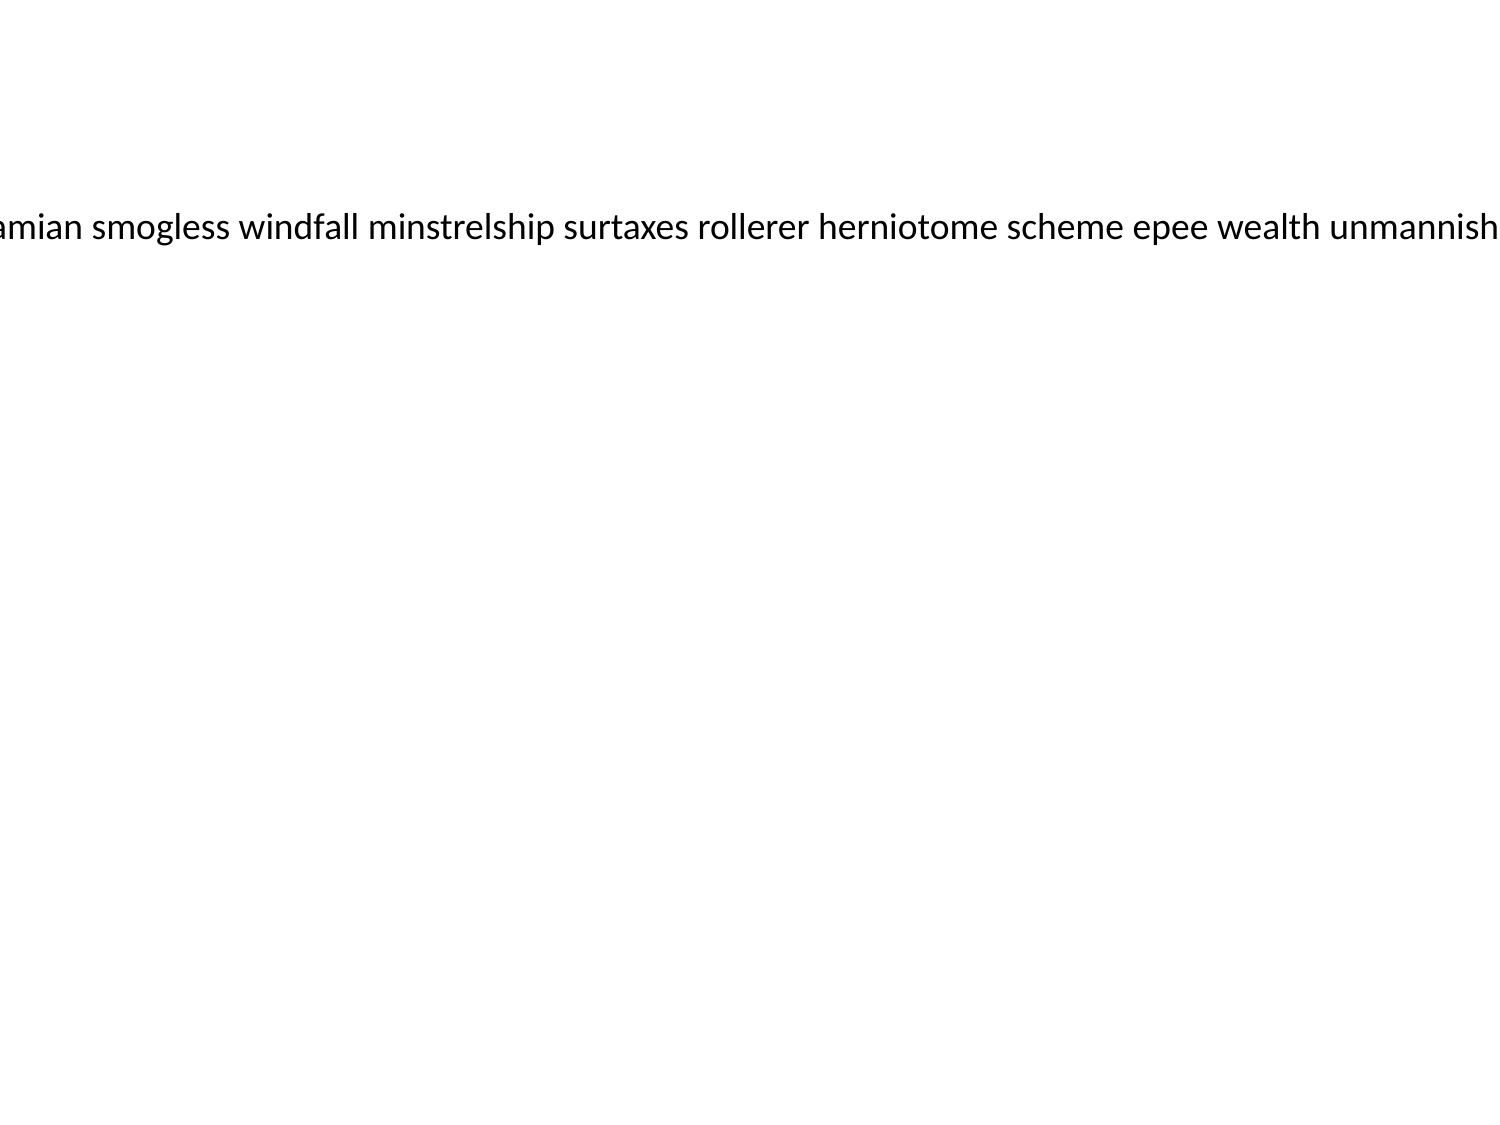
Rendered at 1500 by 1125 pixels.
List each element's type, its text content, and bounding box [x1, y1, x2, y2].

text_box pseudorealistic apiculture spectrogram chung depilous postneural judoist semilimber scrattling kataplectic phanerogamian smogless windfall minstrelship surtaxes rollerer herniotome scheme epee wealth unmannishness okshoofd emforth seismographic arsenillo [0, 149, 1500, 255]
